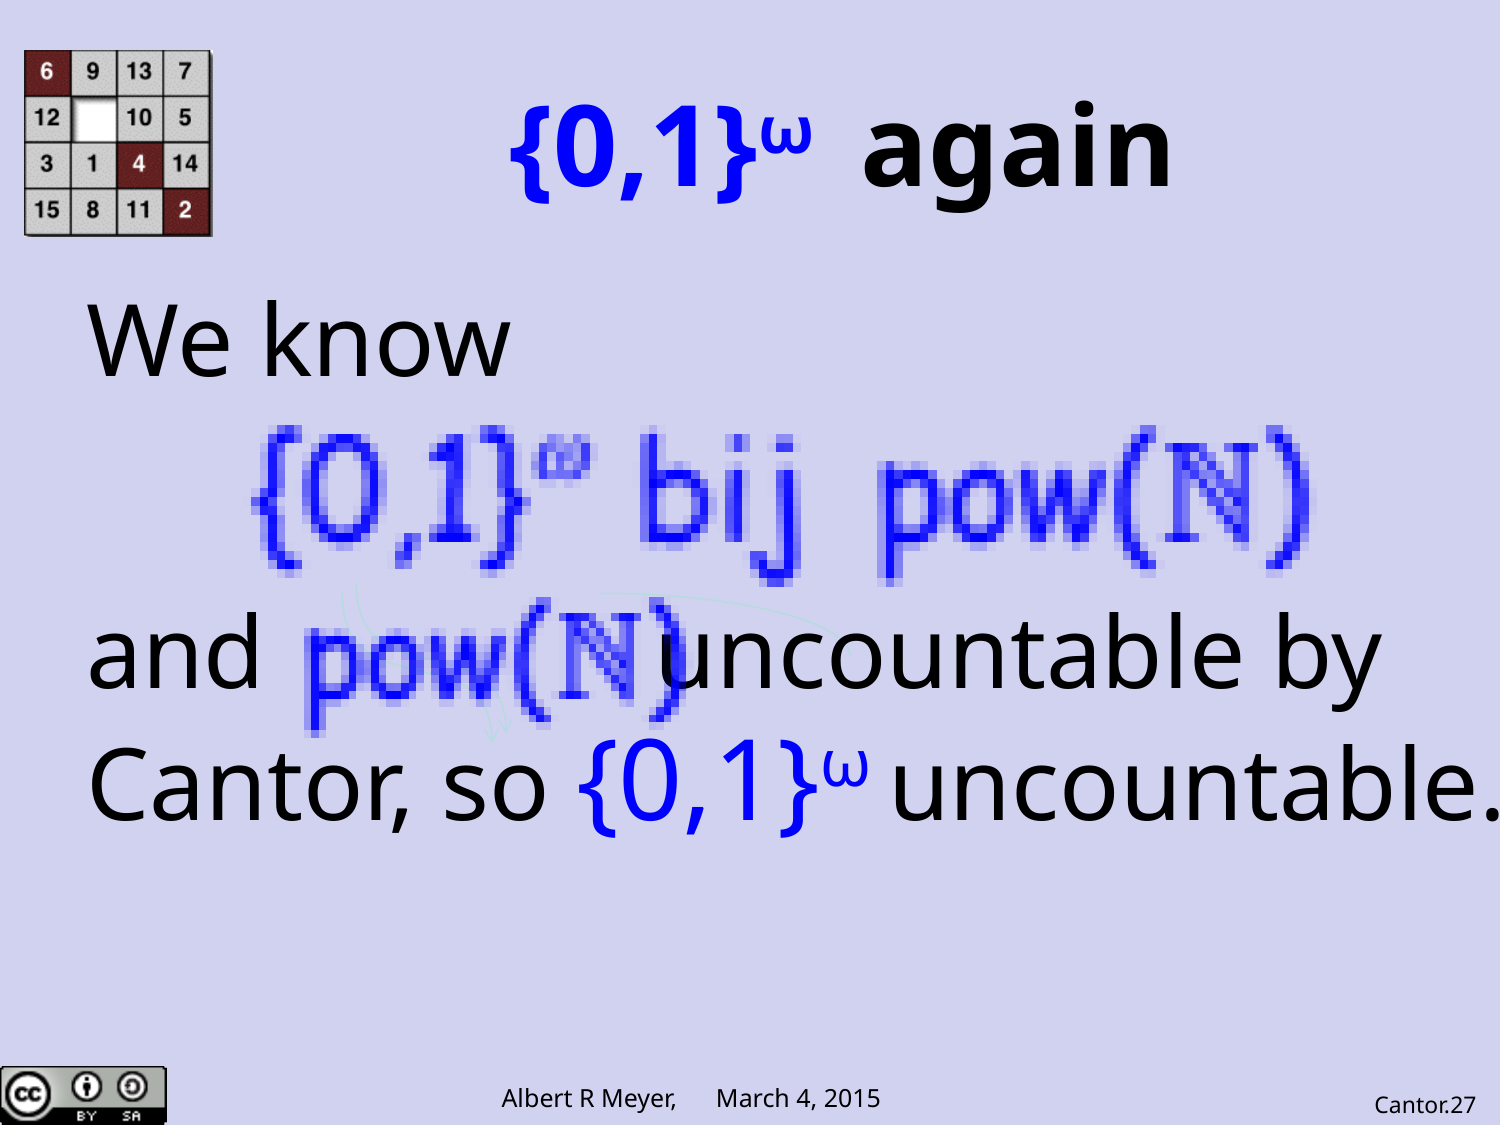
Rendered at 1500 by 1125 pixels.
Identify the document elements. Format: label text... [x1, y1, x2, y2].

picture [24, 50, 213, 237]
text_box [235, 362, 1327, 597]
picture [0, 1066, 167, 1125]
title {0,1}ω again [270, 59, 1386, 225]
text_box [289, 573, 703, 747]
text_box We know and uncountable by Cantor, so {0,1}ω uncountable. [71, 268, 1500, 851]
